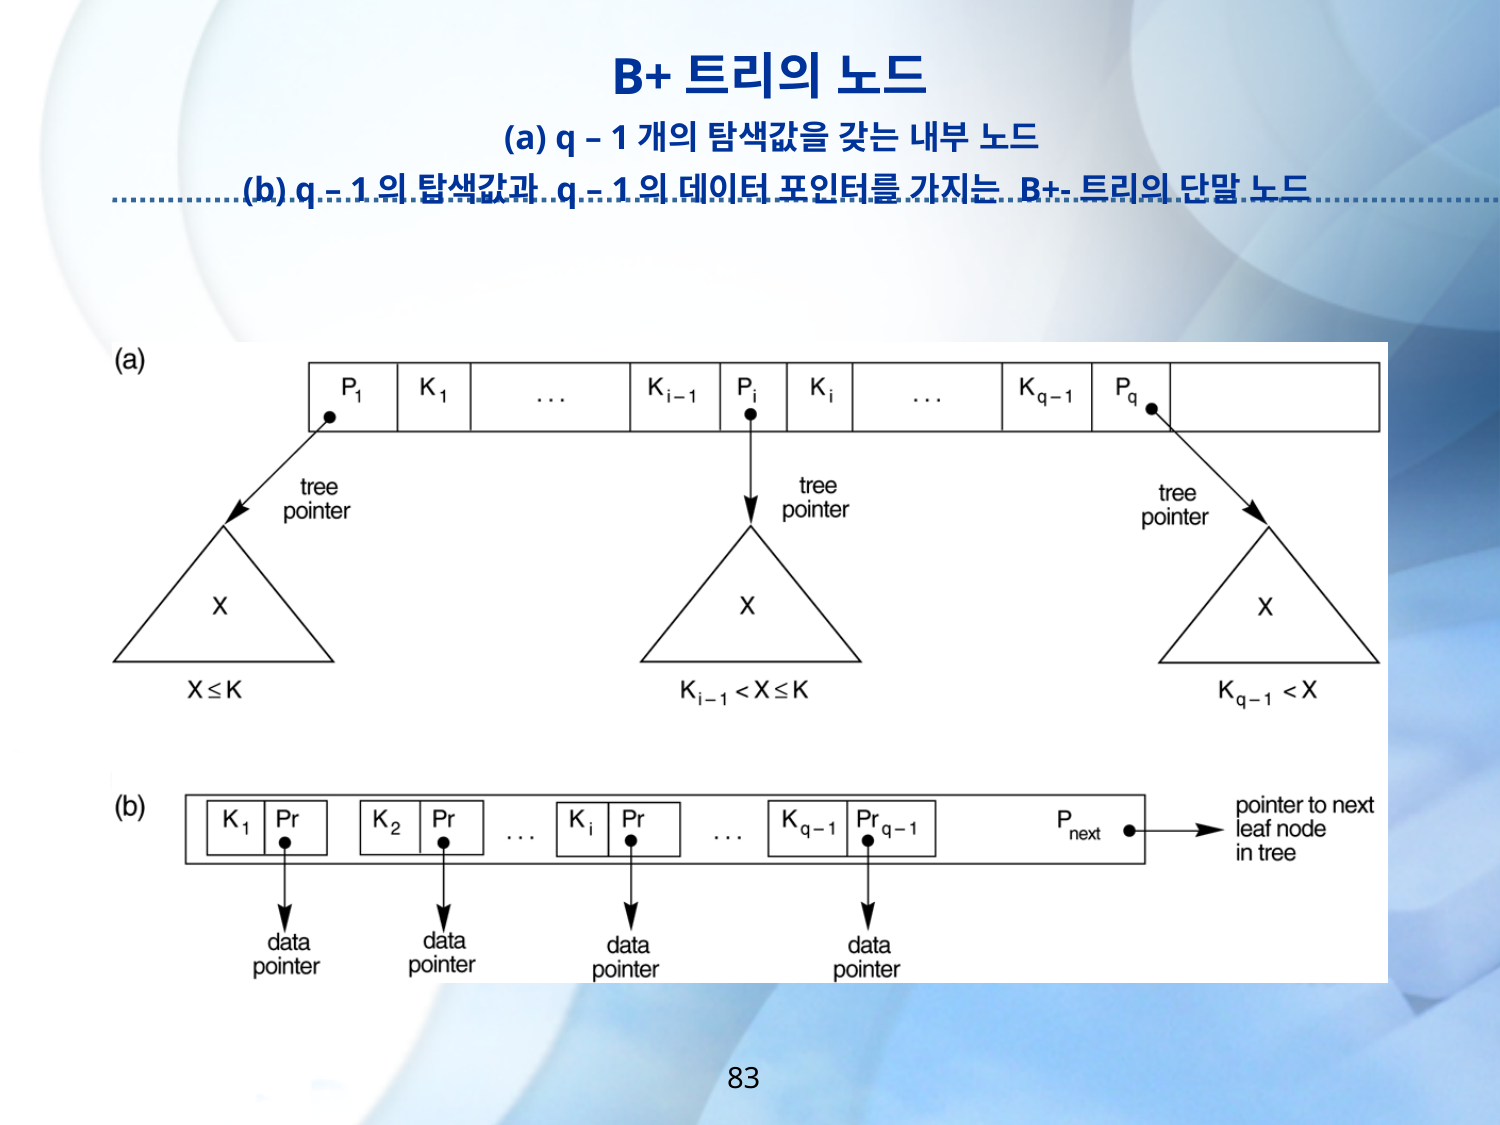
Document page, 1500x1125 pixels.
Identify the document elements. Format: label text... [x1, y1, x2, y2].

slide_number 83 [612, 1051, 876, 1107]
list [112, 342, 1388, 983]
title B+트리의 노드 (a) q – 1개의 탐색값을 갖는 내부 노드 (b) q – 1의 탑색값과 q – 1의 데이터 포인터를 가지는 B+-트리의 단말 노드 [93, 23, 1461, 212]
picture [0, 0, 1500, 1125]
